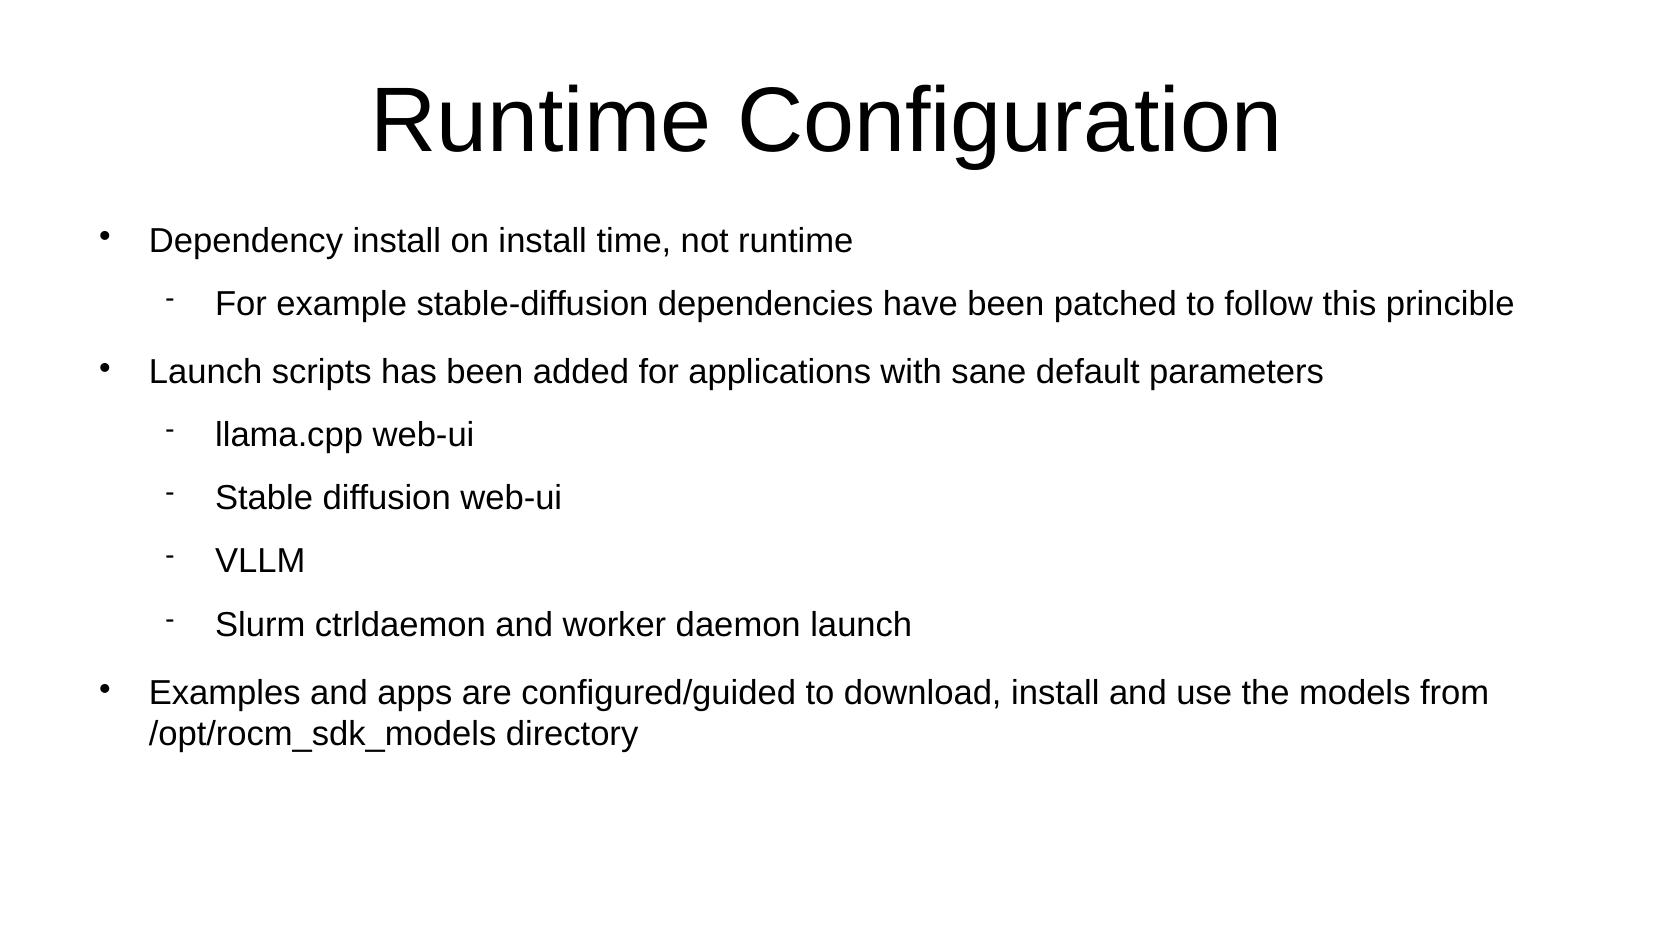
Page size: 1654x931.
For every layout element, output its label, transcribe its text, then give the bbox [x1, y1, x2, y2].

title Runtime Configuration [82, 37, 1571, 193]
list Dependency install on install time, not runtime For example stable-diffusion dependencies have been patched to follow this princible Launch scripts has been added for applications with sane default parameters llama.cpp web-ui Stable diffusion web-ui VLLM Slurm ctrldaemon and worker daemon launch Examples and apps are configured/guided to download, install and use the models from /opt/rocm_sdk_models directory [82, 217, 1571, 757]
